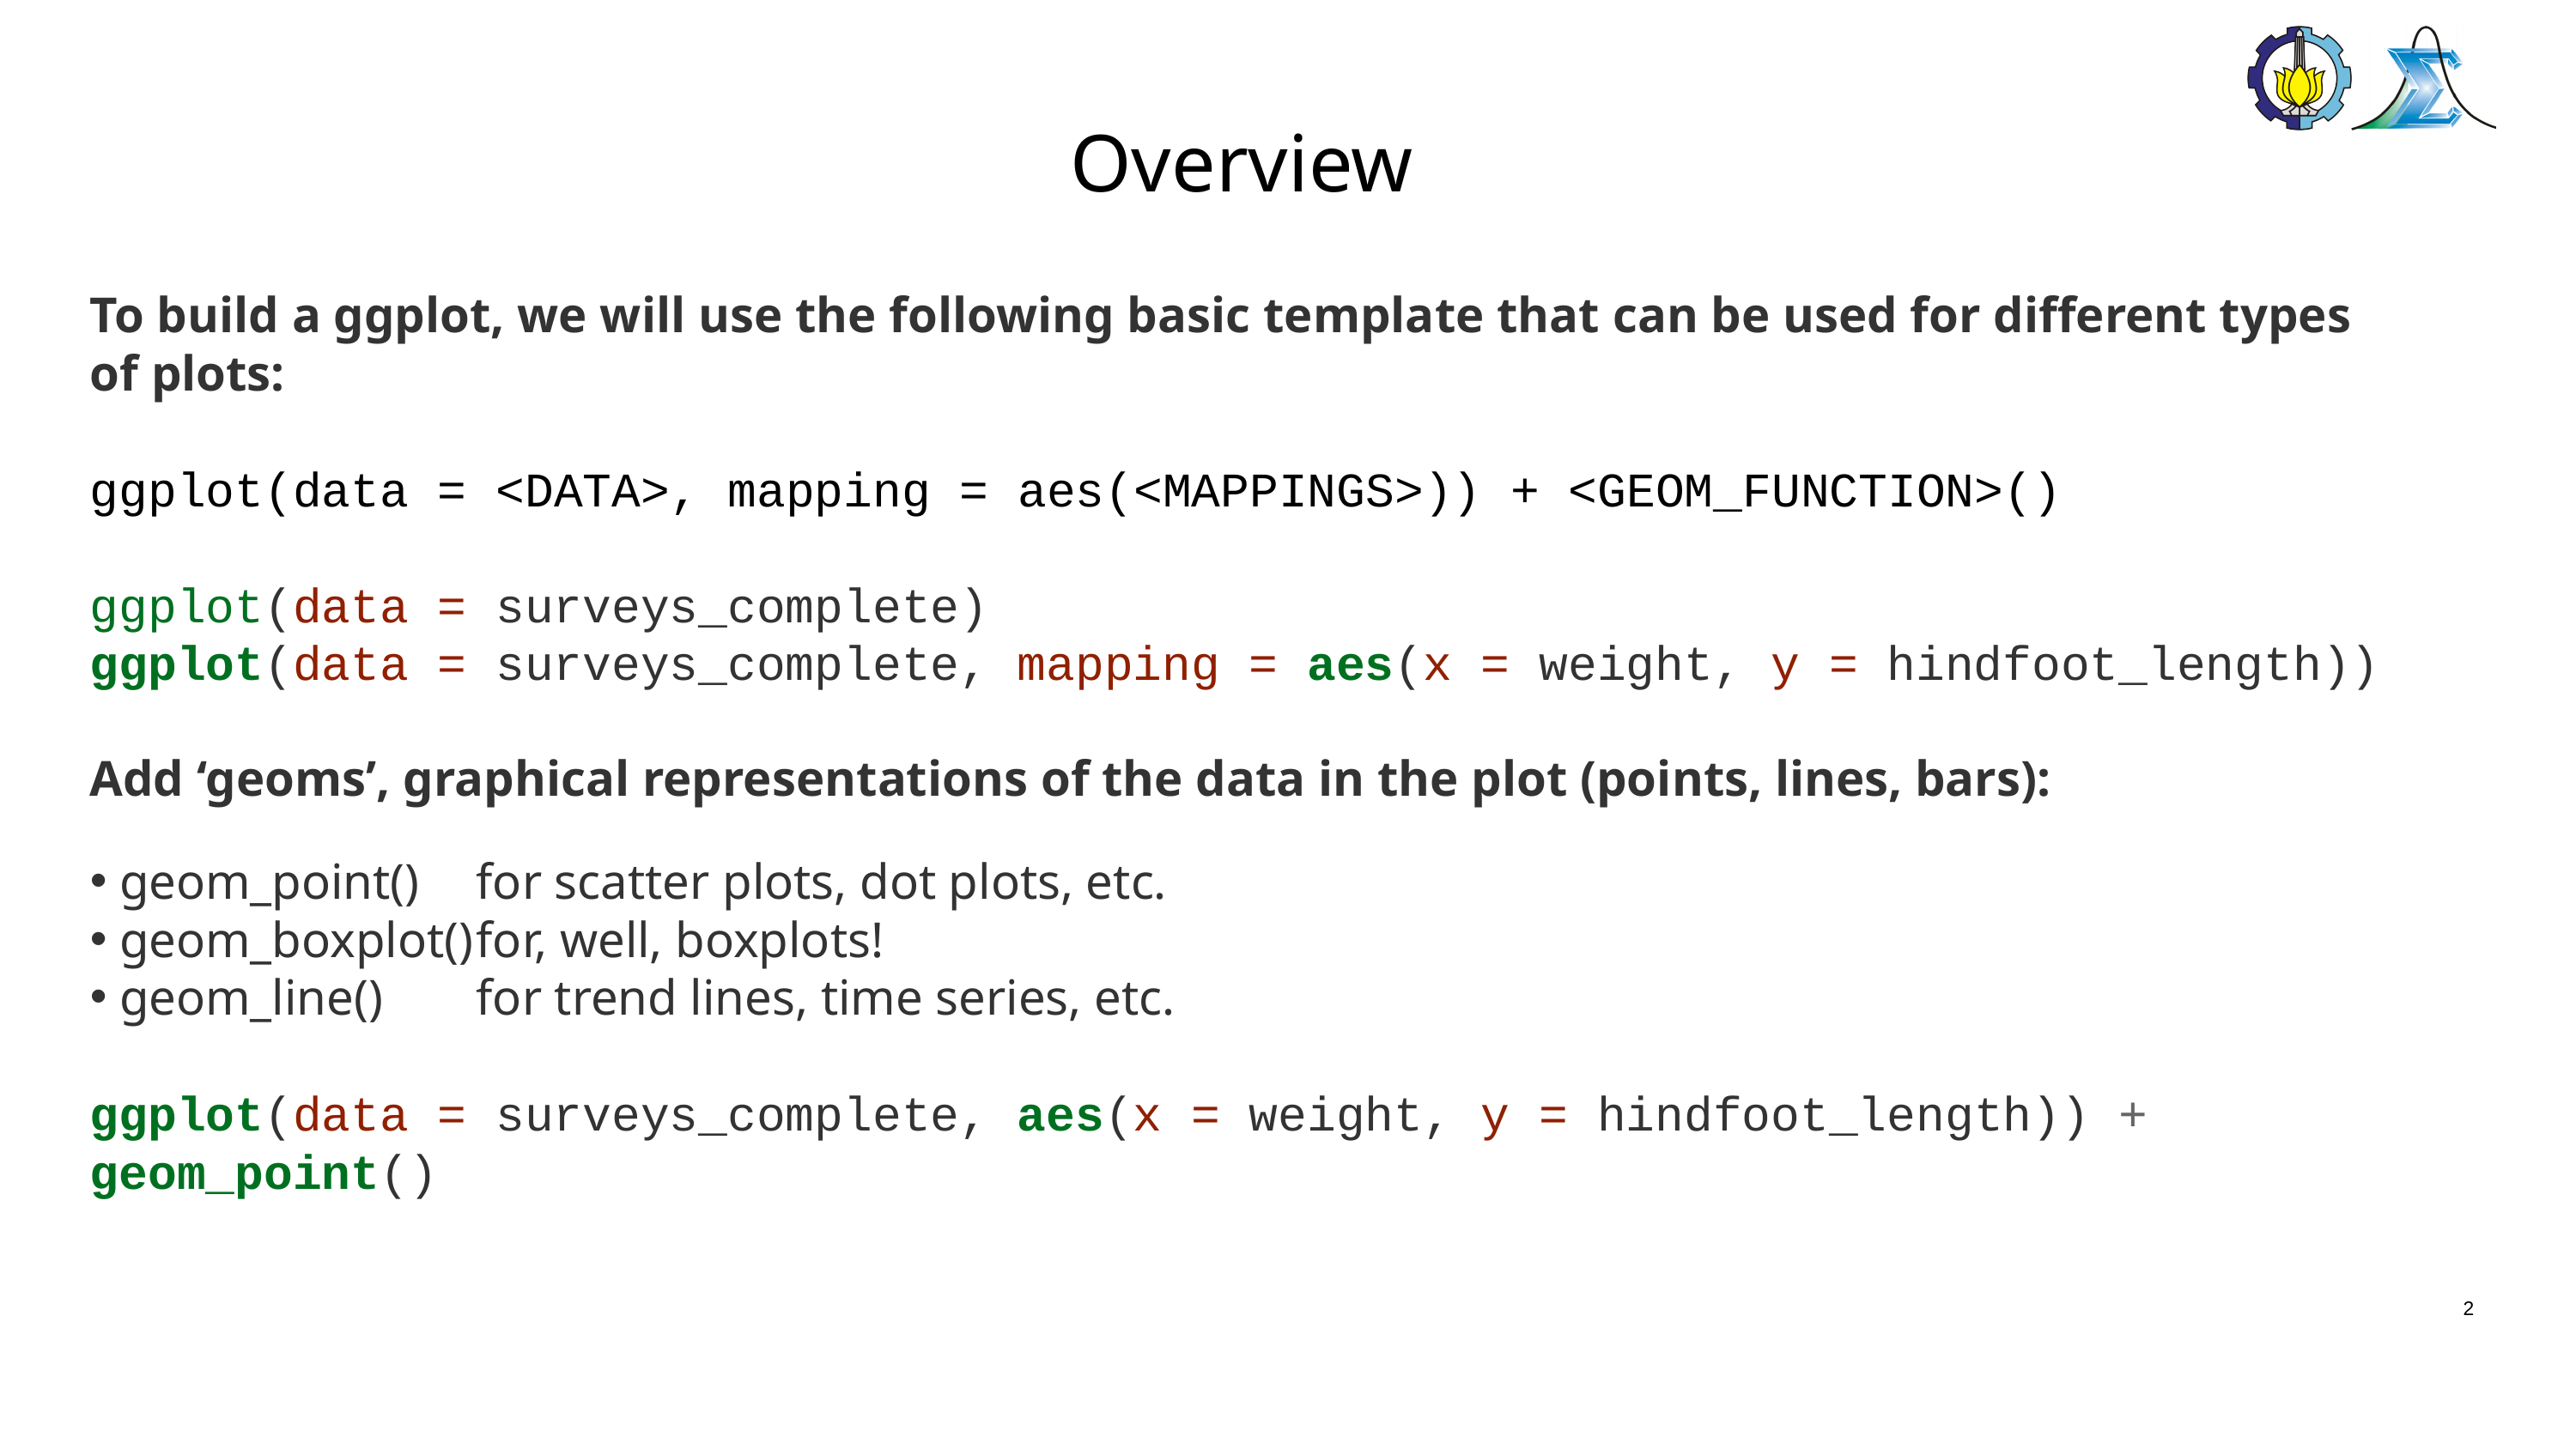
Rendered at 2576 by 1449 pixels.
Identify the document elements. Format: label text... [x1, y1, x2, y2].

text_box Overview [125, 90, 2358, 229]
text_box To build a ggplot, we will use the following basic template that can be used for different types of plots: ggplot(data = <DATA>, mapping = aes(<MAPPINGS>)) + <GEOM_FUNCTION>() ggplot(data = surveys_complete) ggplot(data = surveys_complete, mapping = aes(x = weight, y = hindfoot_length)) Add ‘geoms’, graphical representations of the data in the plot (points, lines, bars): geom_point() for scatter plots, dot plots, etc. geom_boxplot() for, well, boxplots! geom_line() for trend lines, time series, etc. ggplot(data = surveys_complete, aes(x = weight, y = hindfoot_length)) + geom_point() [76, 271, 2407, 1289]
text_box ‹#› [2389, 1288, 2549, 1403]
picture [2247, 26, 2497, 130]
